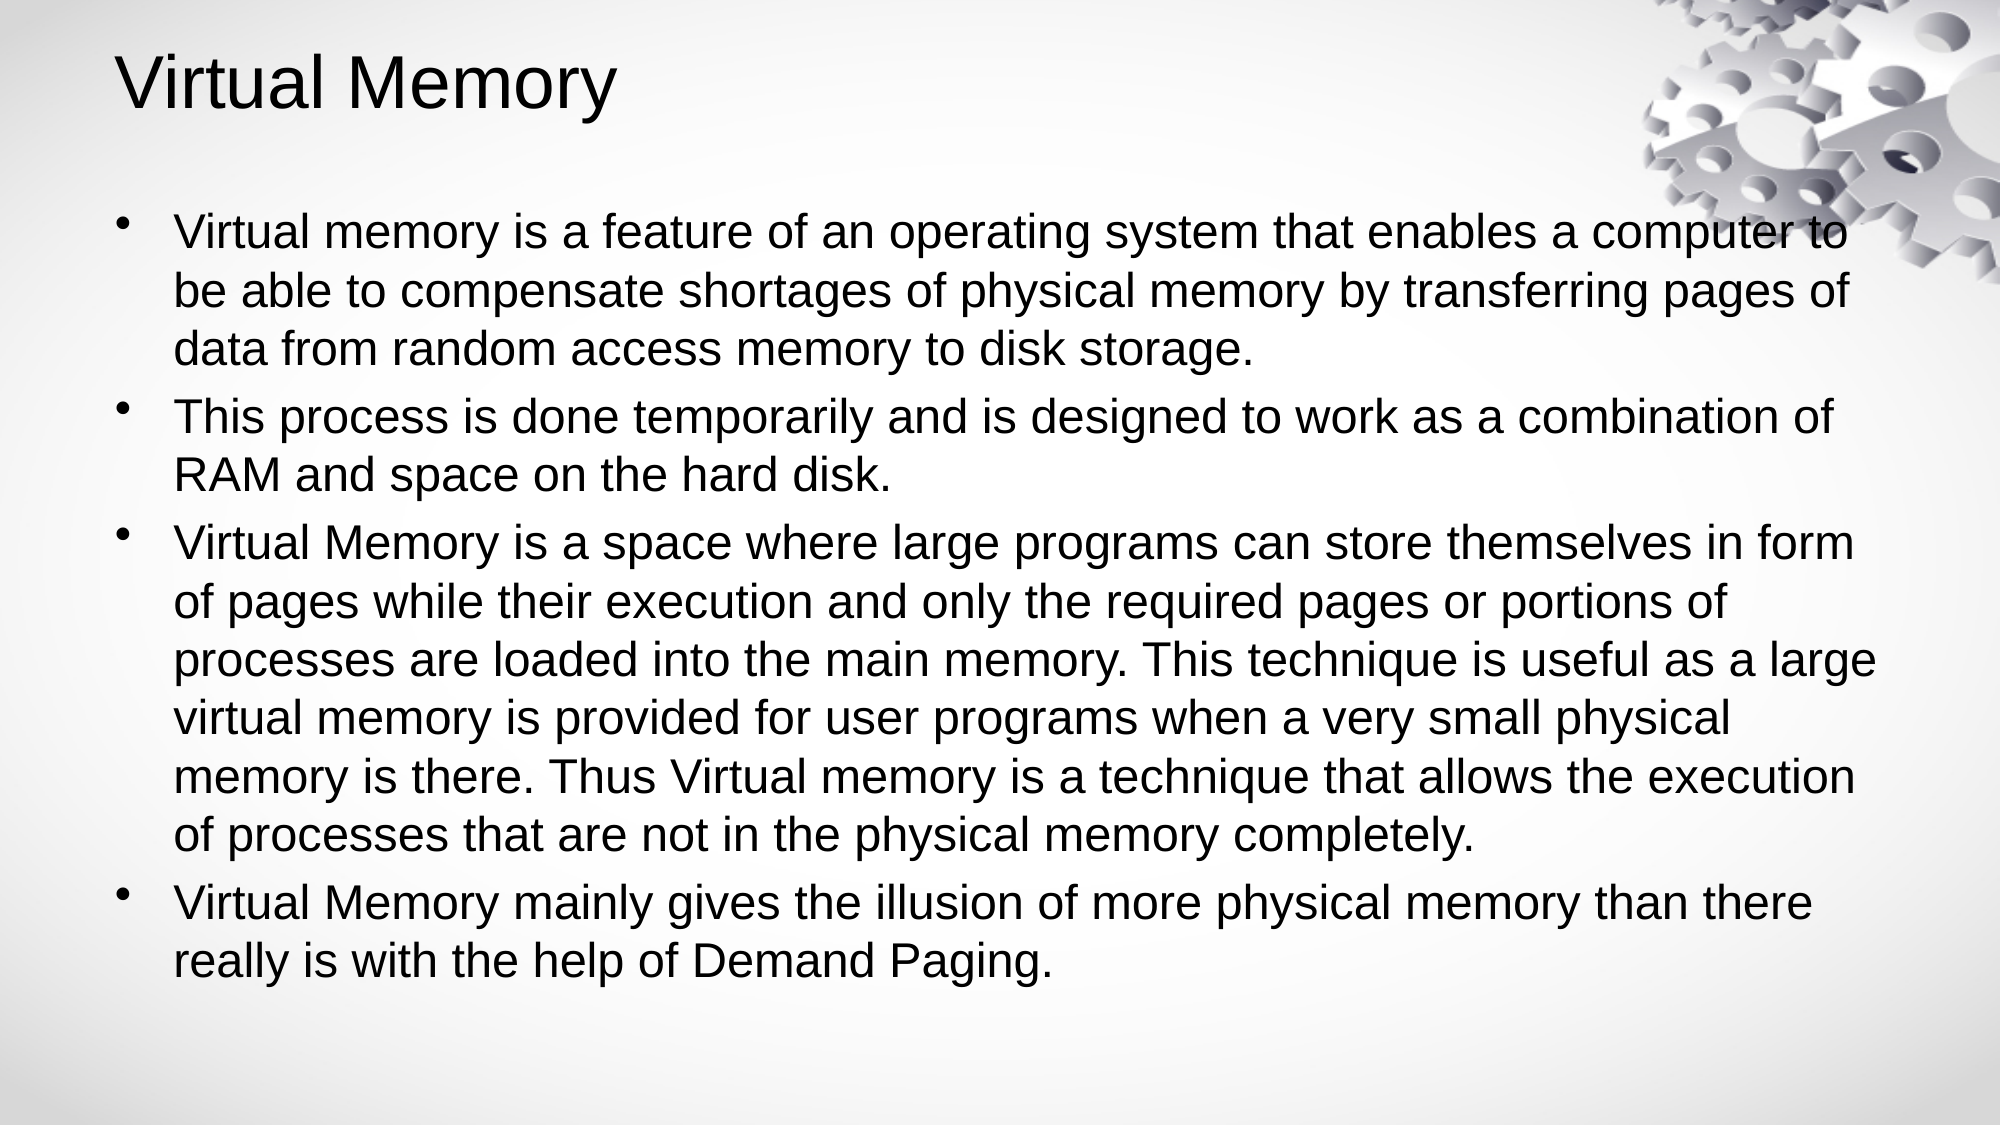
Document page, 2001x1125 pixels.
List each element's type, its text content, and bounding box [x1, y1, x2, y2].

list Virtual memory is a feature of an operating system that enables a computer to be able to compensate shortages of physical memory by transferring pages of data from random access memory to disk storage. This process is done temporarily and is designed to work as a combination of RAM and space on the hard disk. Virtual Memory is a space where large programs can store themselves in form of pages while their execution and only the required pages or portions of processes are loaded into the main memory. This technique is useful as a large virtual memory is provided for user programs when a very small physical memory is there. Thus Virtual memory is a technique that allows the execution of processes that are not in the physical memory completely. Virtual Memory mainly gives the illusion of more physical memory than there really is with the help of Demand Paging. [99, 192, 1901, 1006]
title Virtual Memory [99, 30, 1901, 127]
picture [0, 0, 2000, 1125]
